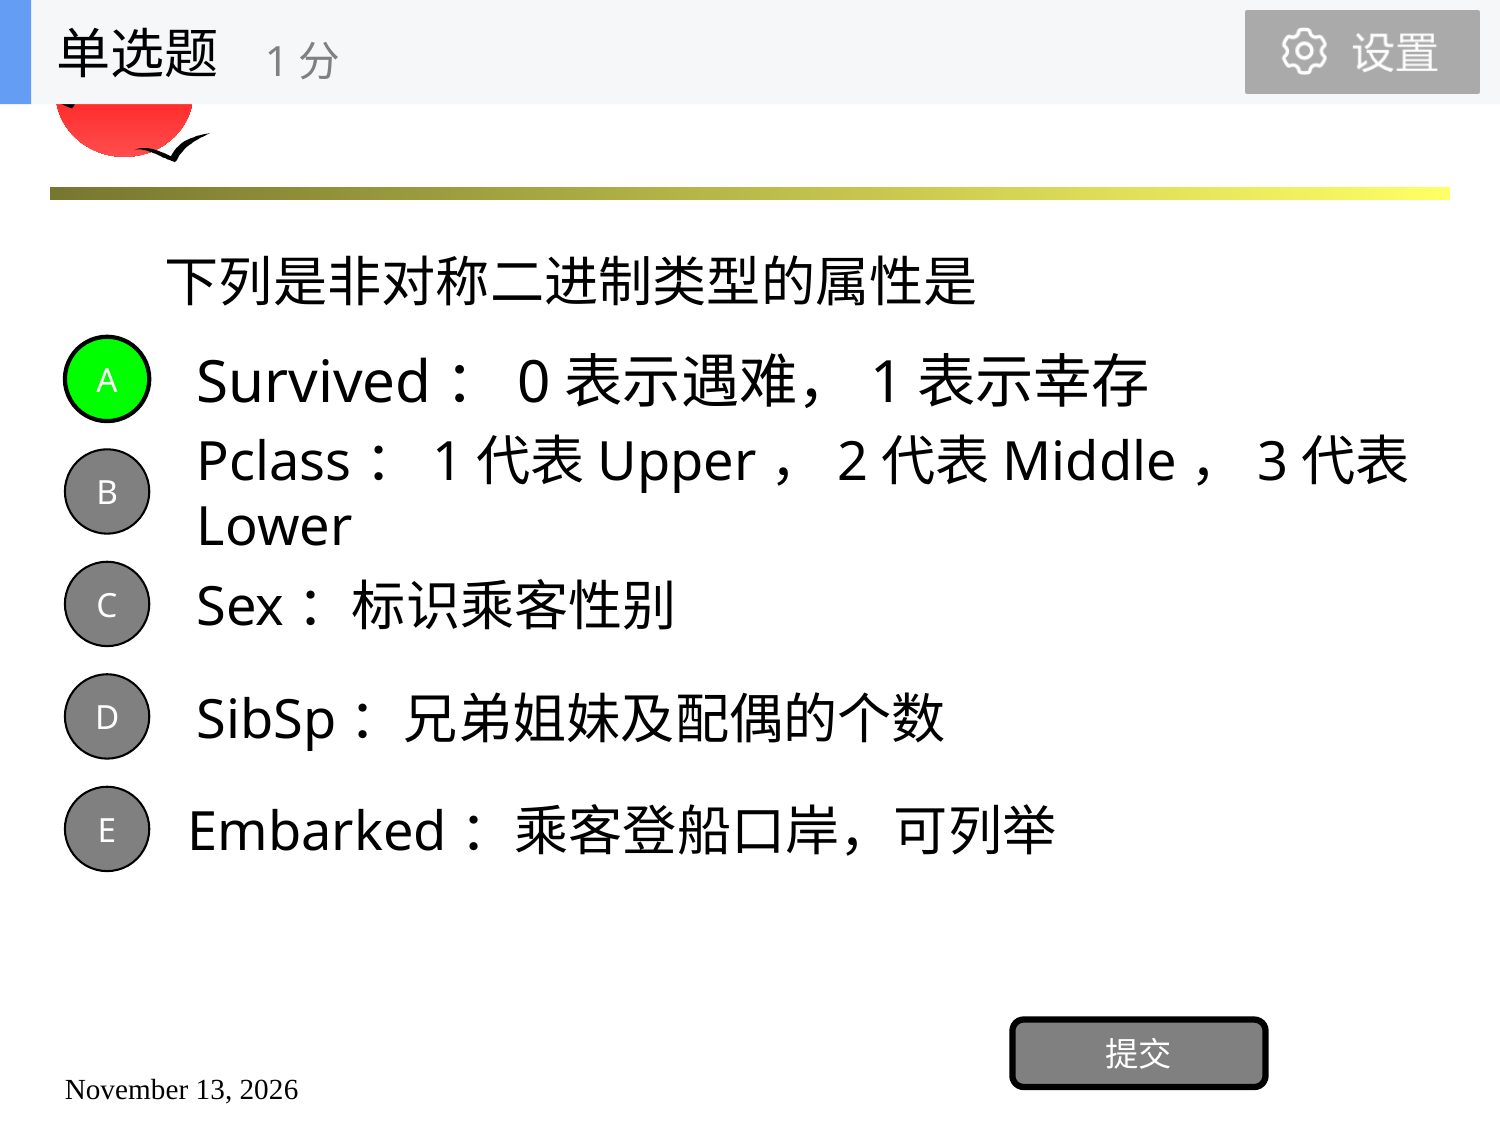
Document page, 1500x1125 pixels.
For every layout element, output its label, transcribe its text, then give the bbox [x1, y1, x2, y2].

text_box Pclass：1代表Upper，2代表Middle，3代表Lower [182, 438, 1448, 545]
text_box B [63, 448, 151, 535]
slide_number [49, 1037, 463, 1113]
text_box Embarked：乘客登船口岸，可列举 [172, 776, 1223, 882]
text_box SibSp：兄弟姐妹及配偶的个数 [182, 663, 1232, 770]
text_box 下列是非对称二进制类型的属性是 [149, 105, 1350, 456]
text_box C [63, 560, 151, 648]
text_box Survived：0表示遇难，1表示幸存 [182, 326, 1232, 432]
text_box E [63, 785, 151, 873]
text_box A [63, 335, 151, 423]
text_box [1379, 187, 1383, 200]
text_box Sex：标识乘客性别 [182, 551, 1232, 657]
picture [1245, 10, 1480, 94]
text_box D [63, 673, 151, 760]
text_box 提交 [1011, 1018, 1267, 1089]
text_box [0, 0, 1500, 105]
